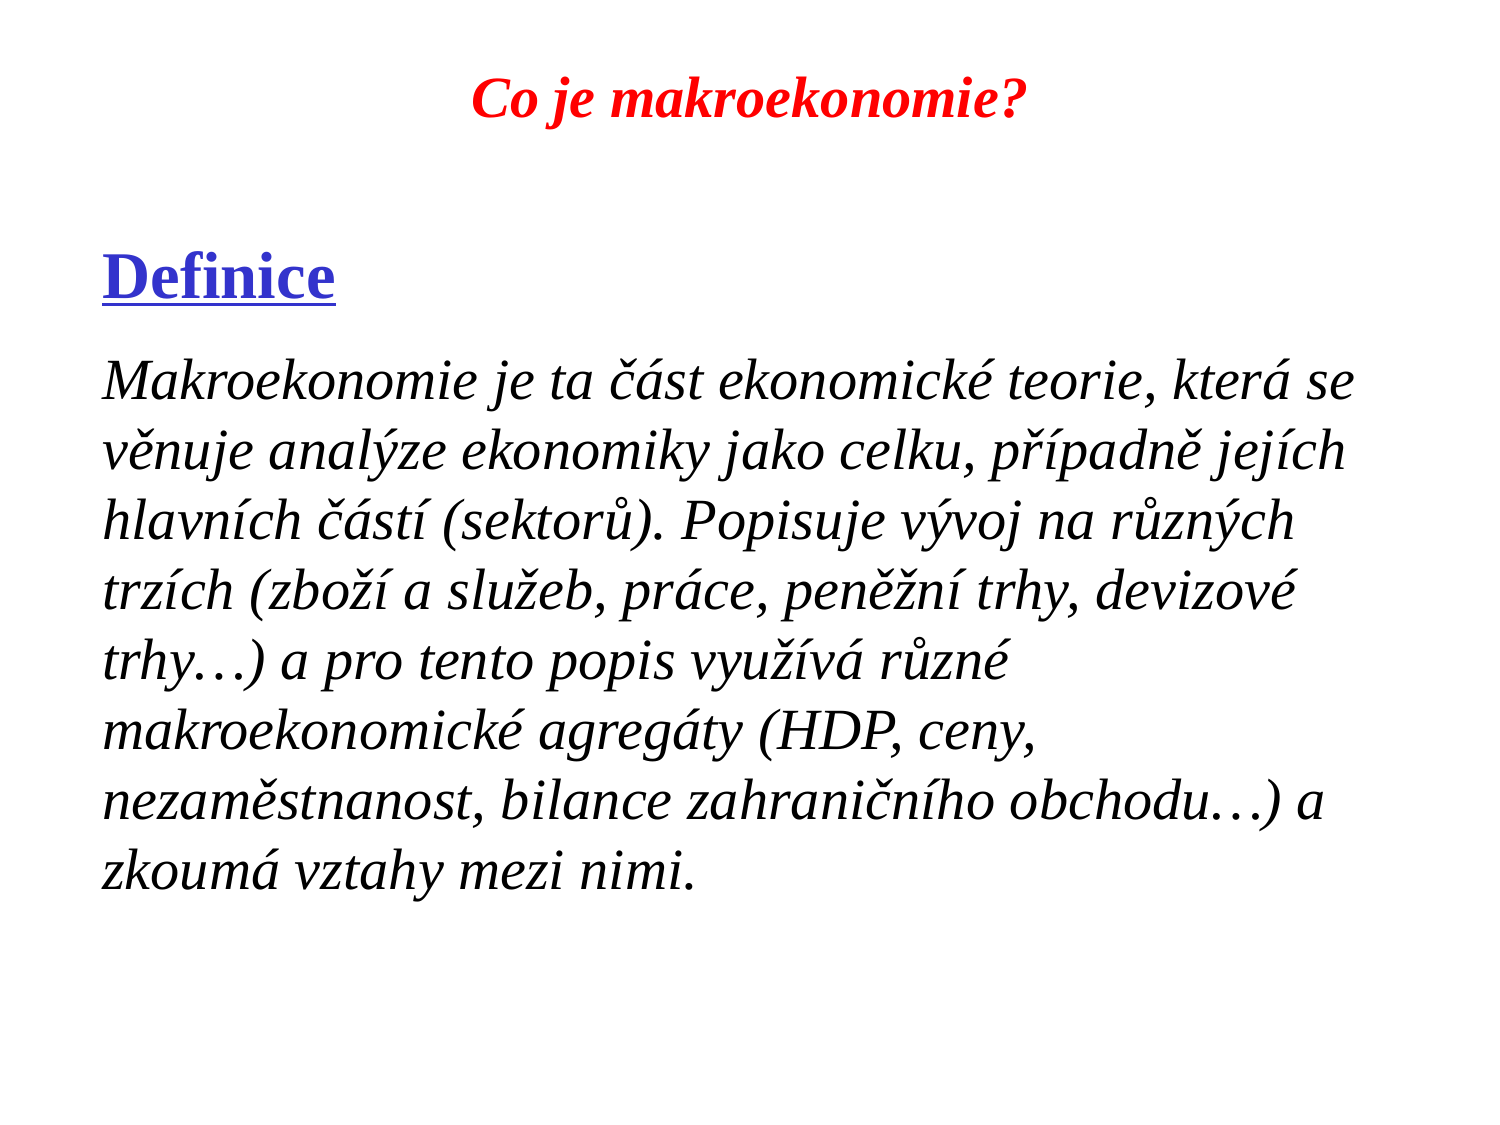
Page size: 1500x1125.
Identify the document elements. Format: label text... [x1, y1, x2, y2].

text_box Co je makroekonomie? [112, 0, 1388, 188]
text_box Definice Makroekonomie je ta část ekonomické teorie, která se věnuje analýze ekonomiky jako celku, případně jejích hlavních částí (sektorů). Popisuje vývoj na různých trzích (zboží a služeb, práce, peněžní trhy, devizové trhy…) a pro tento popis využívá různé makroekonomické agregáty (HDP, ceny, nezaměstnanost, bilance zahraničního obchodu…) a zkoumá vztahy mezi nimi. [87, 224, 1375, 909]
